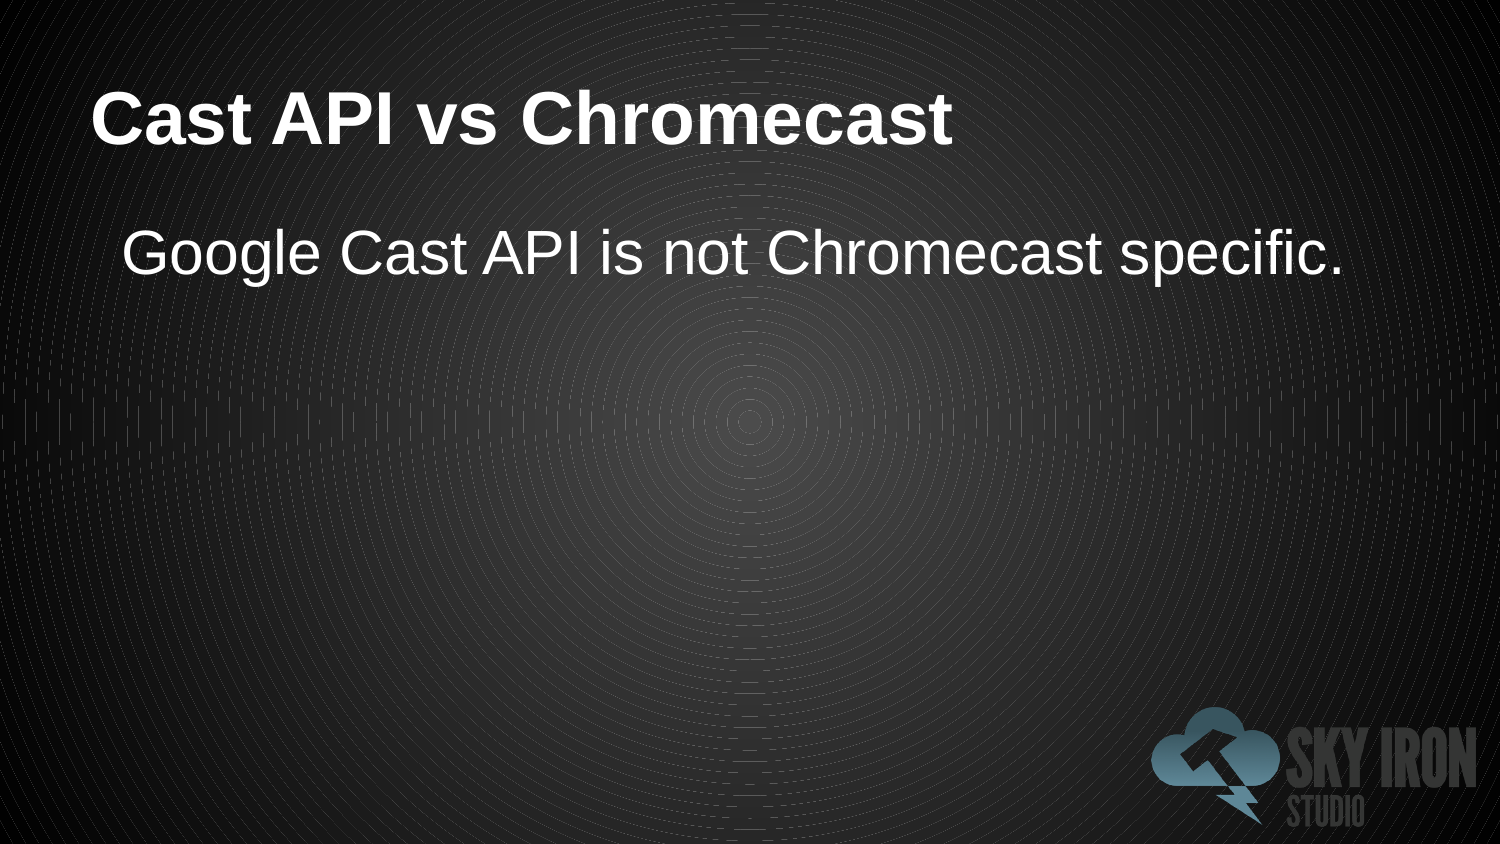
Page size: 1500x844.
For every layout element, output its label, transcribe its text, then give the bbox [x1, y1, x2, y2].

picture [1151, 706, 1477, 827]
title Cast API vs Chromecast [75, 33, 1425, 175]
list Google Cast API is not Chromecast specific. [75, 196, 1425, 808]
